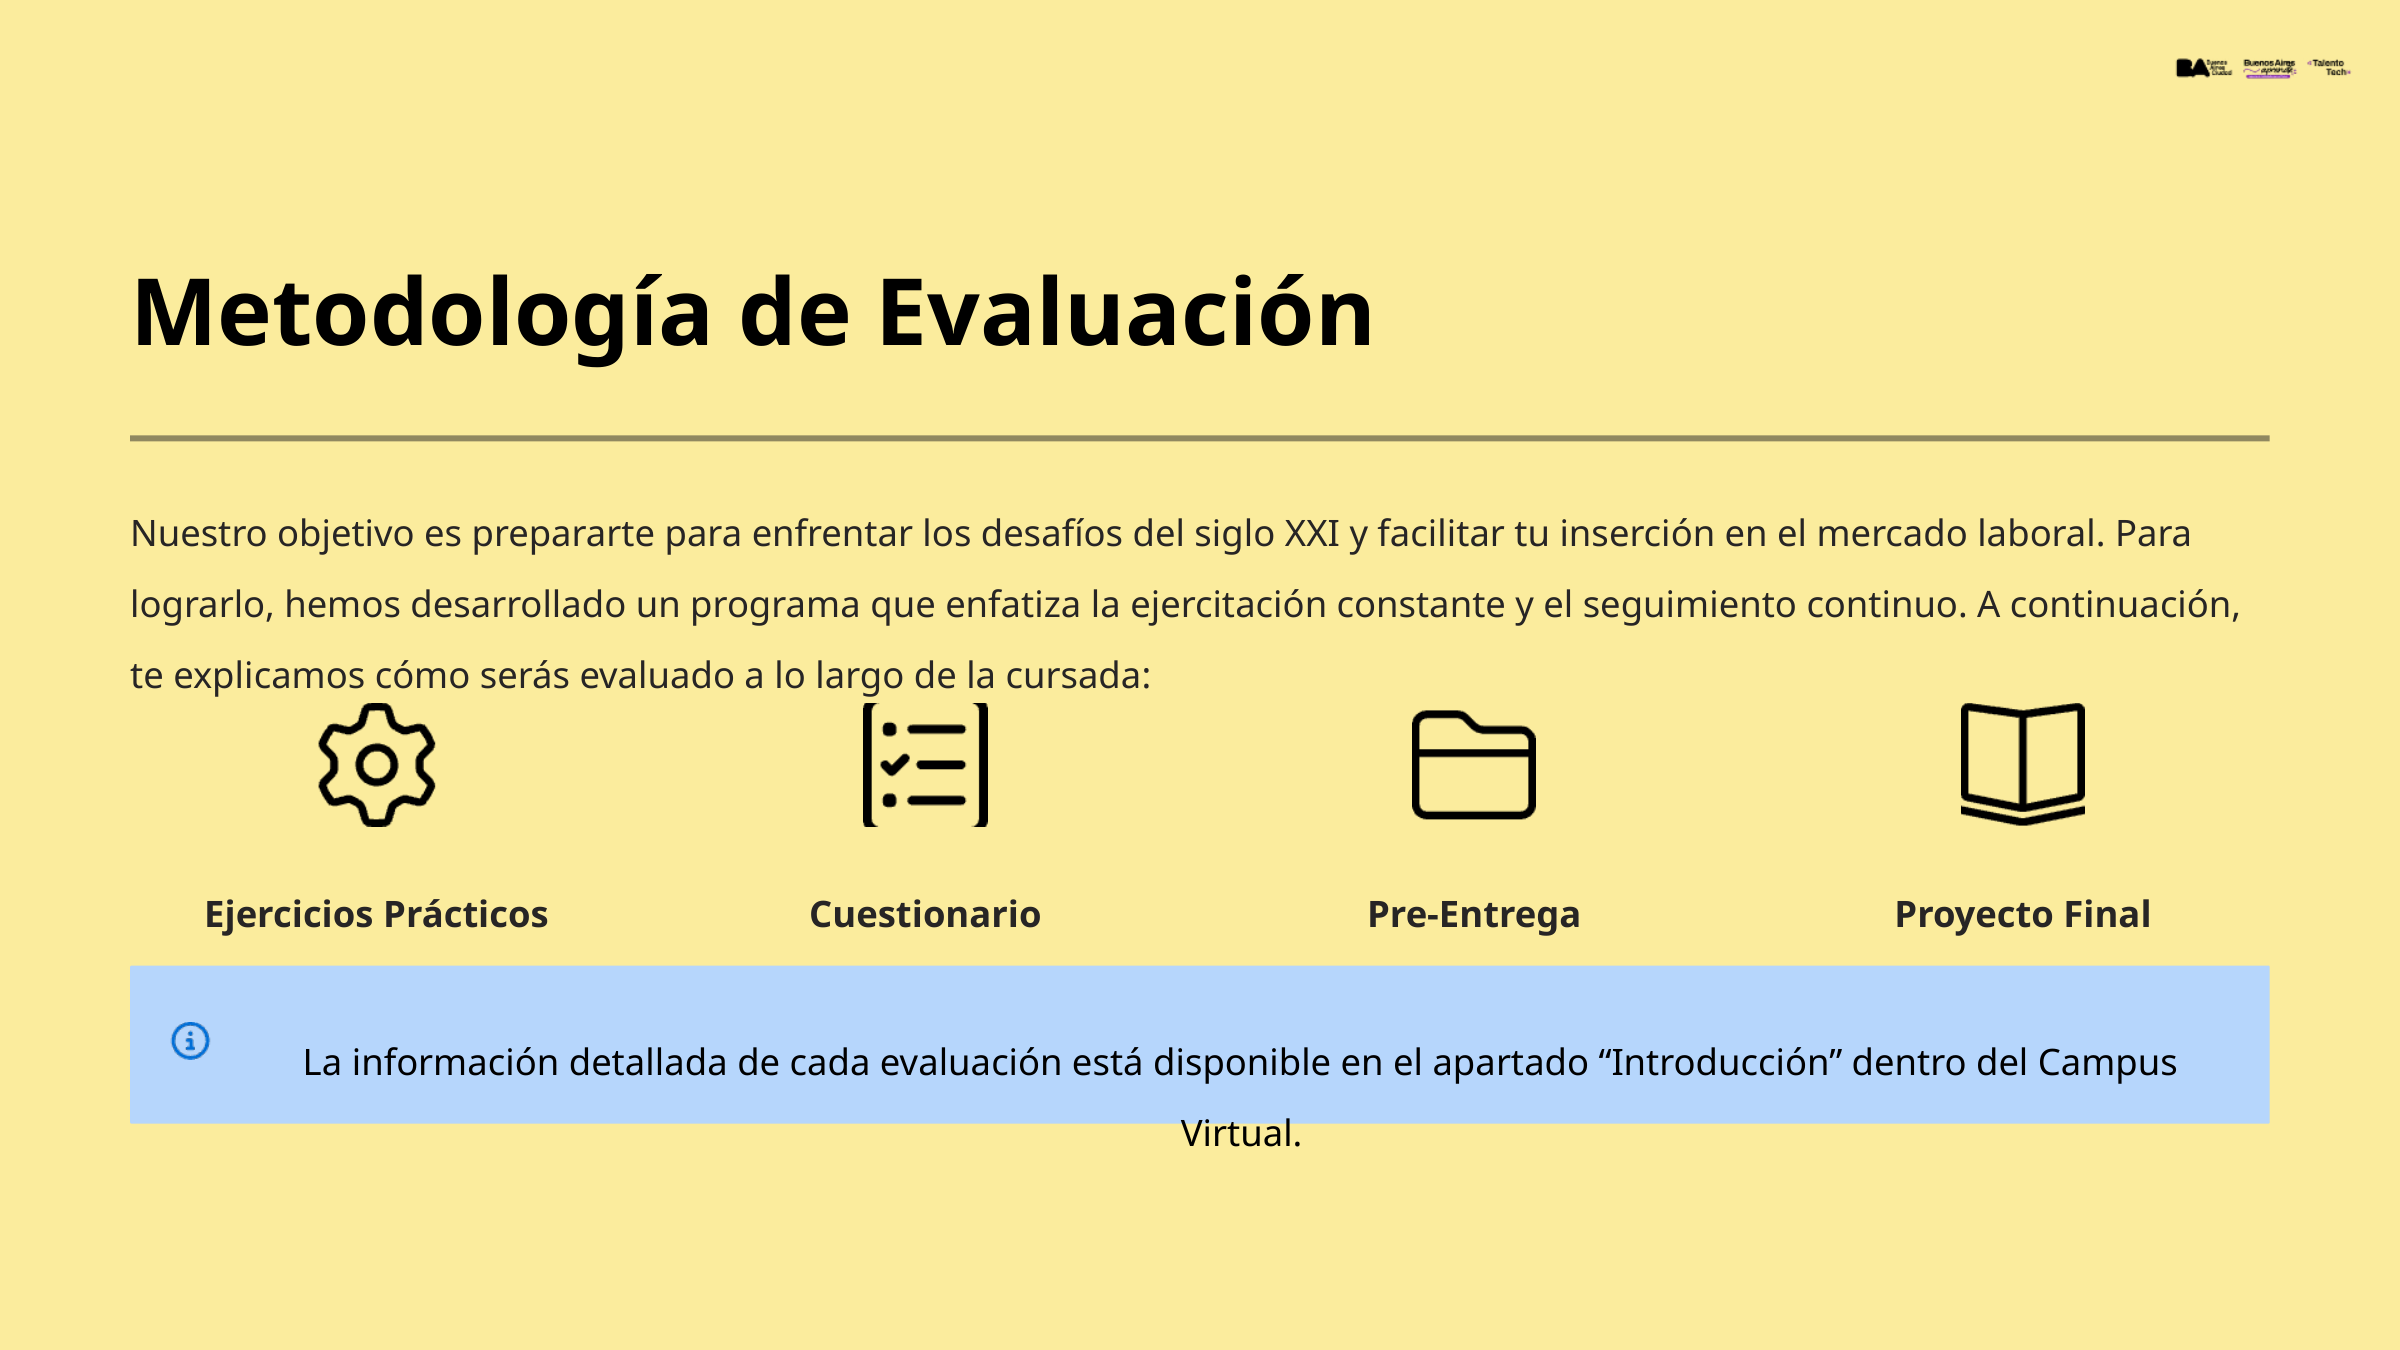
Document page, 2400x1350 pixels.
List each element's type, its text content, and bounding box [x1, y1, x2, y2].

text_box Pre-Entrega [1227, 864, 1721, 924]
text_box Cuestionario [679, 864, 1173, 924]
text_box La información detallada de cada evaluación está disponible en el apartado “Introducción” dentro del Campus Virtual. [251, 1012, 2233, 1072]
text_box [130, 965, 2270, 1124]
picture [1961, 703, 2086, 828]
picture [863, 703, 988, 828]
picture [2167, 37, 2363, 98]
text_box Proyecto Final [1776, 864, 2270, 924]
picture [167, 1021, 215, 1060]
text_box Metodología de Evaluación [130, 226, 1424, 343]
text_box Nuestro objetivo es prepararte para enfrentar los desafíos del siglo XXI y facilitar tu inserción en el mercado laboral. Para lograrlo, hemos desarrollado un programa que enfatiza la ejercitación constante y el seguimiento continuo. A continuación, te explicamos cómo serás evaluado a lo largo de la cursada: [130, 483, 2270, 662]
text_box [130, 435, 2270, 442]
picture [314, 703, 439, 828]
text_box Ejercicios Prácticos [130, 864, 624, 924]
picture [1412, 703, 1537, 828]
